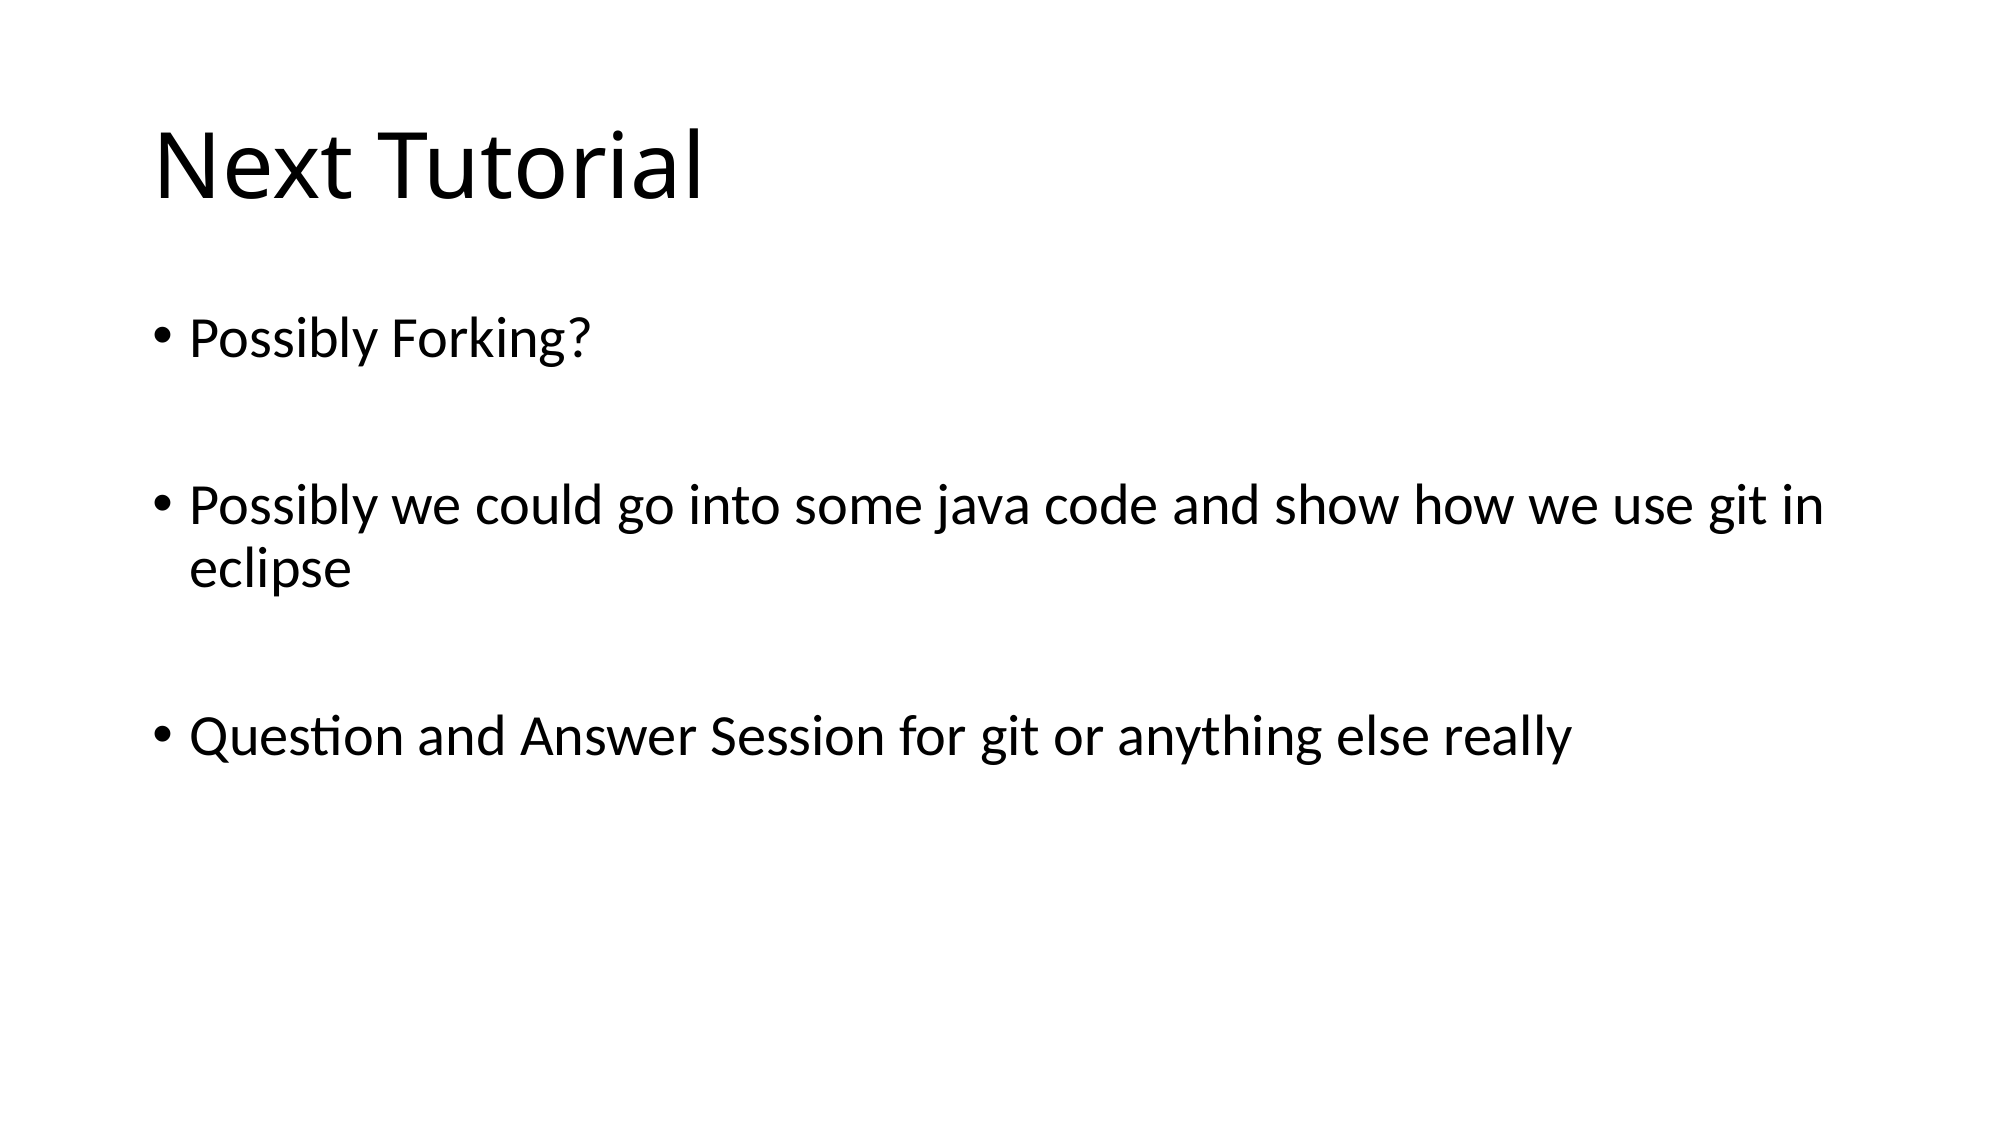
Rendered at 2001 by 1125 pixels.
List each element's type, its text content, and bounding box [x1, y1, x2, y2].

list Possibly Forking? Possibly we could go into some java code and show how we use git in eclipse Question and Answer Session for git or anything else really [137, 299, 1863, 1014]
title Next Tutorial [137, 59, 1863, 278]
